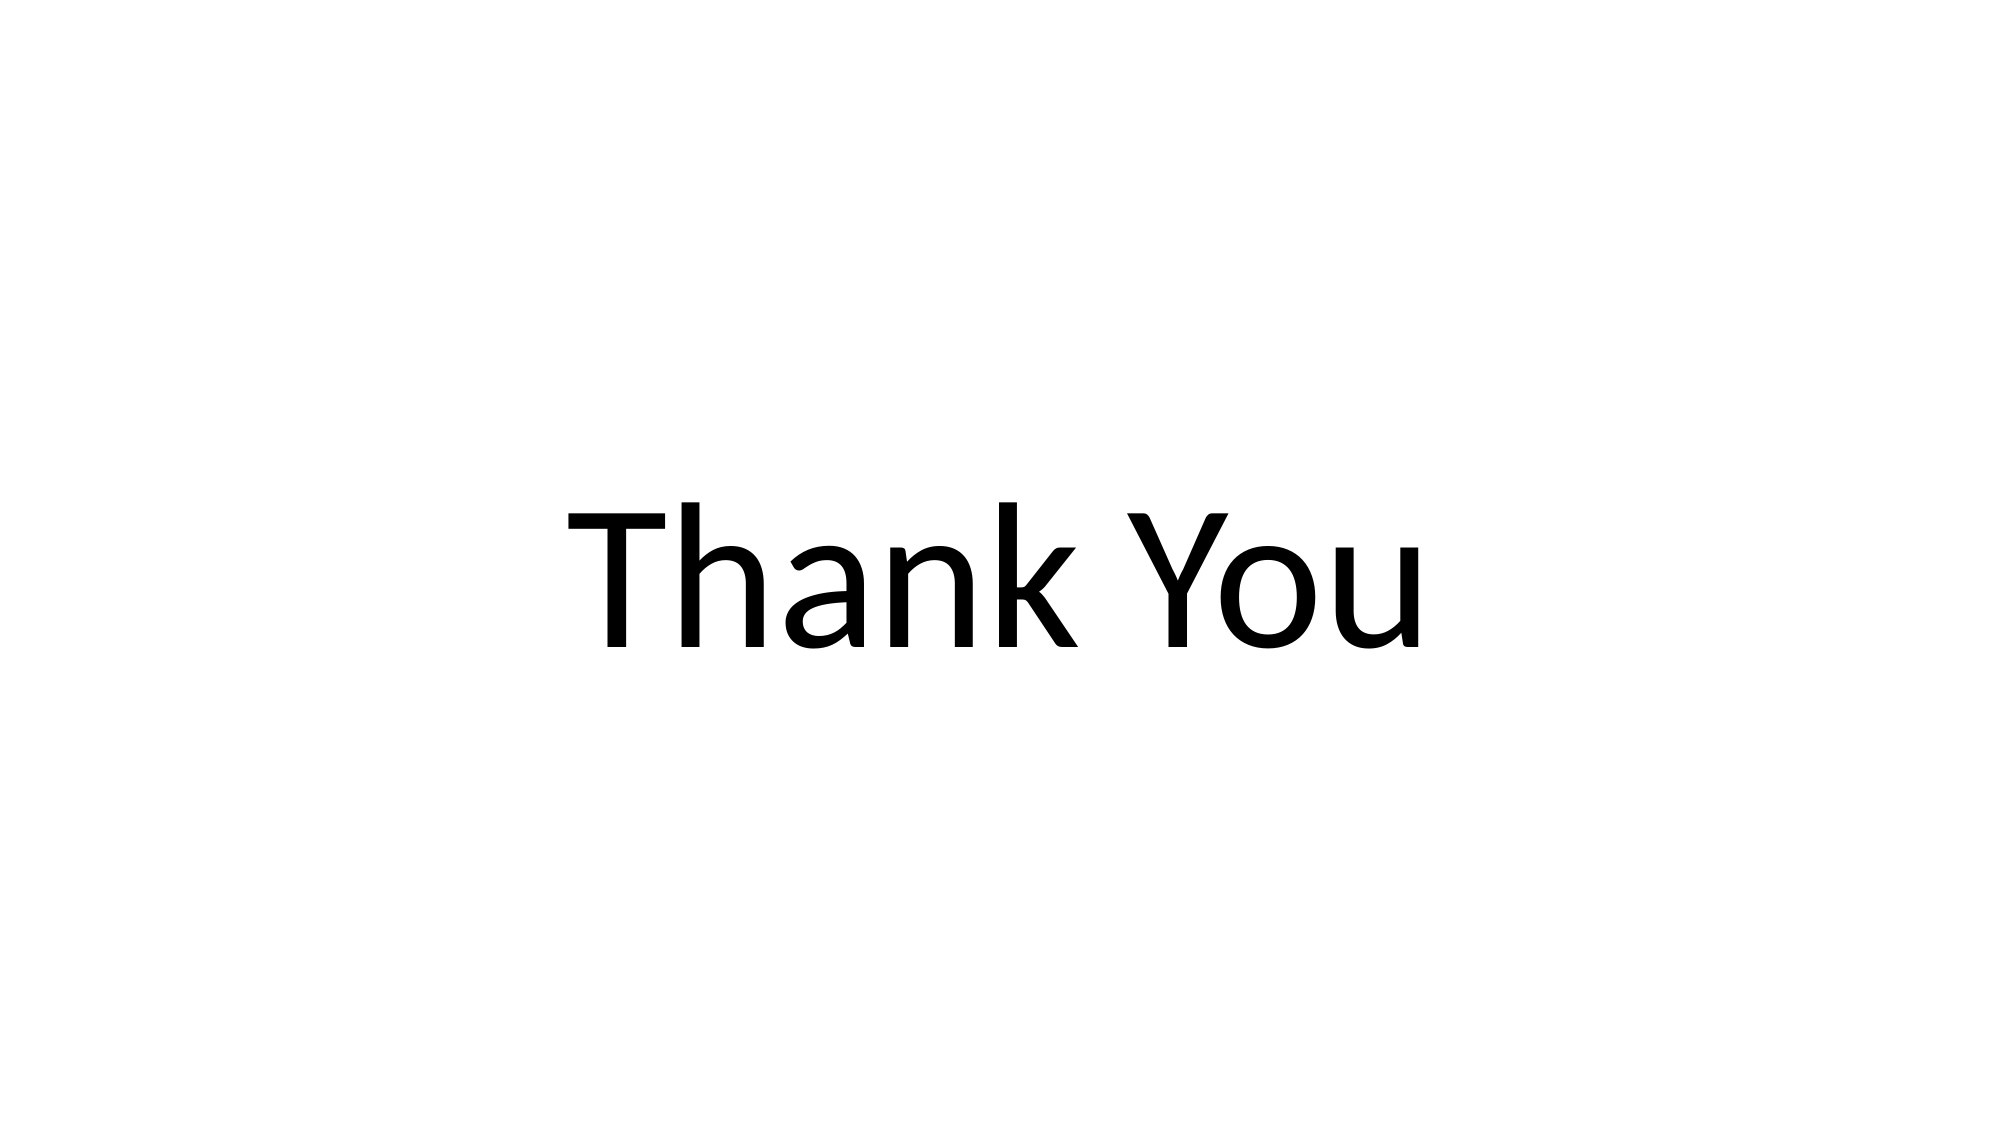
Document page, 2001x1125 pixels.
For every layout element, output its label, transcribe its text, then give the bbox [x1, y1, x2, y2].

list Thank You [137, 147, 1863, 1014]
